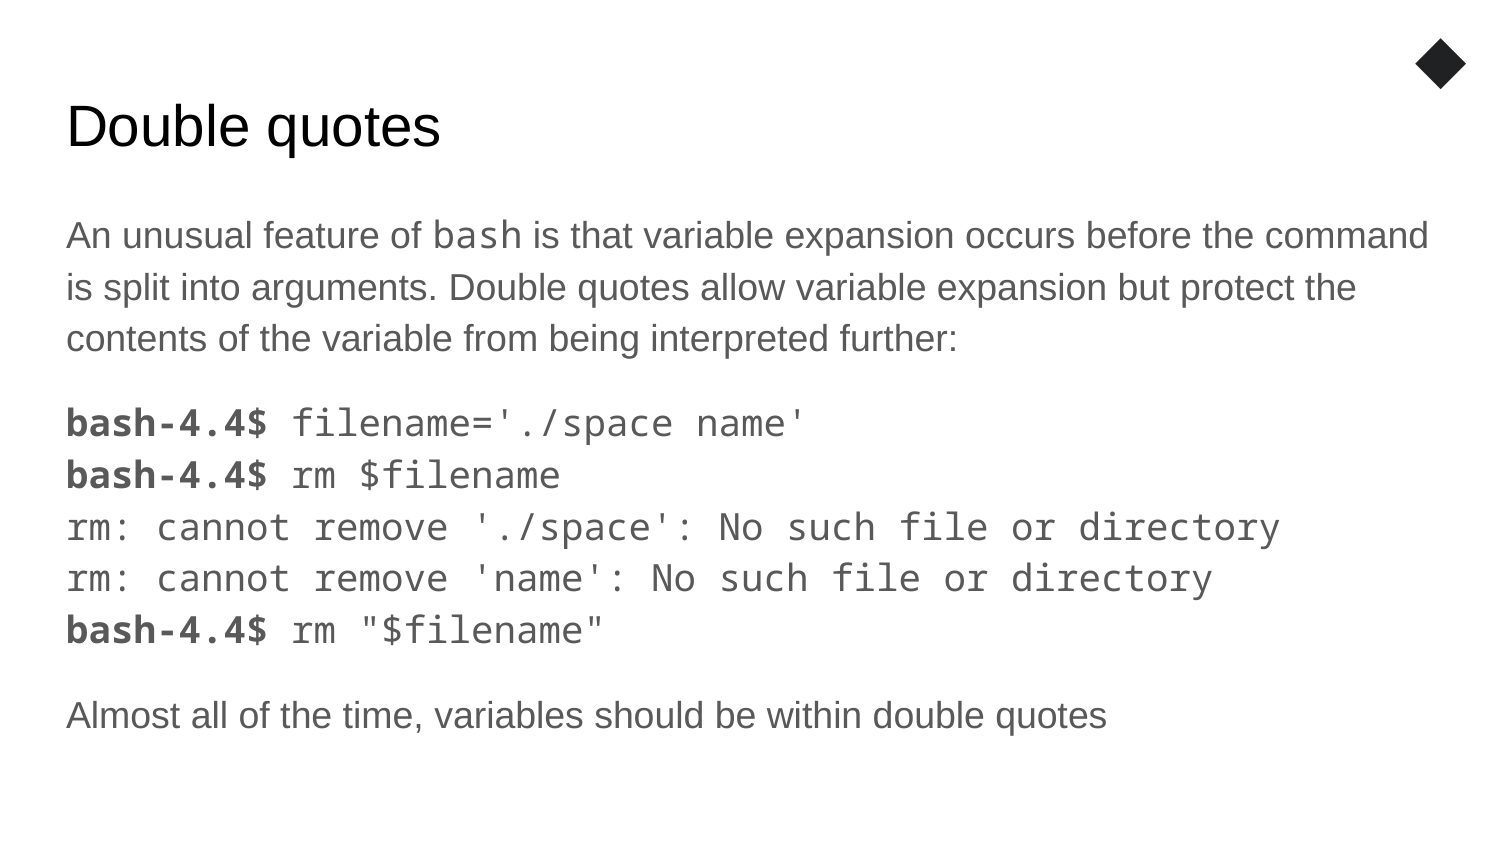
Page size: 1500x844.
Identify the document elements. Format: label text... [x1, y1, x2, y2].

text_box ◆ [1382, 0, 1500, 110]
title Double quotes [51, 72, 1449, 167]
list An unusual feature of bash is that variable expansion occurs before the command is split into arguments. Double quotes allow variable expansion but protect the contents of the variable from being interpreted further: bash-4.4$ filename='./space name' bash-4.4$ rm $filename rm: cannot remove './space': No such file or directory rm: cannot remove 'name': No such file or directory bash-4.4$ rm "$filename" Almost all of the time, variables should be within double quotes [51, 189, 1449, 750]
